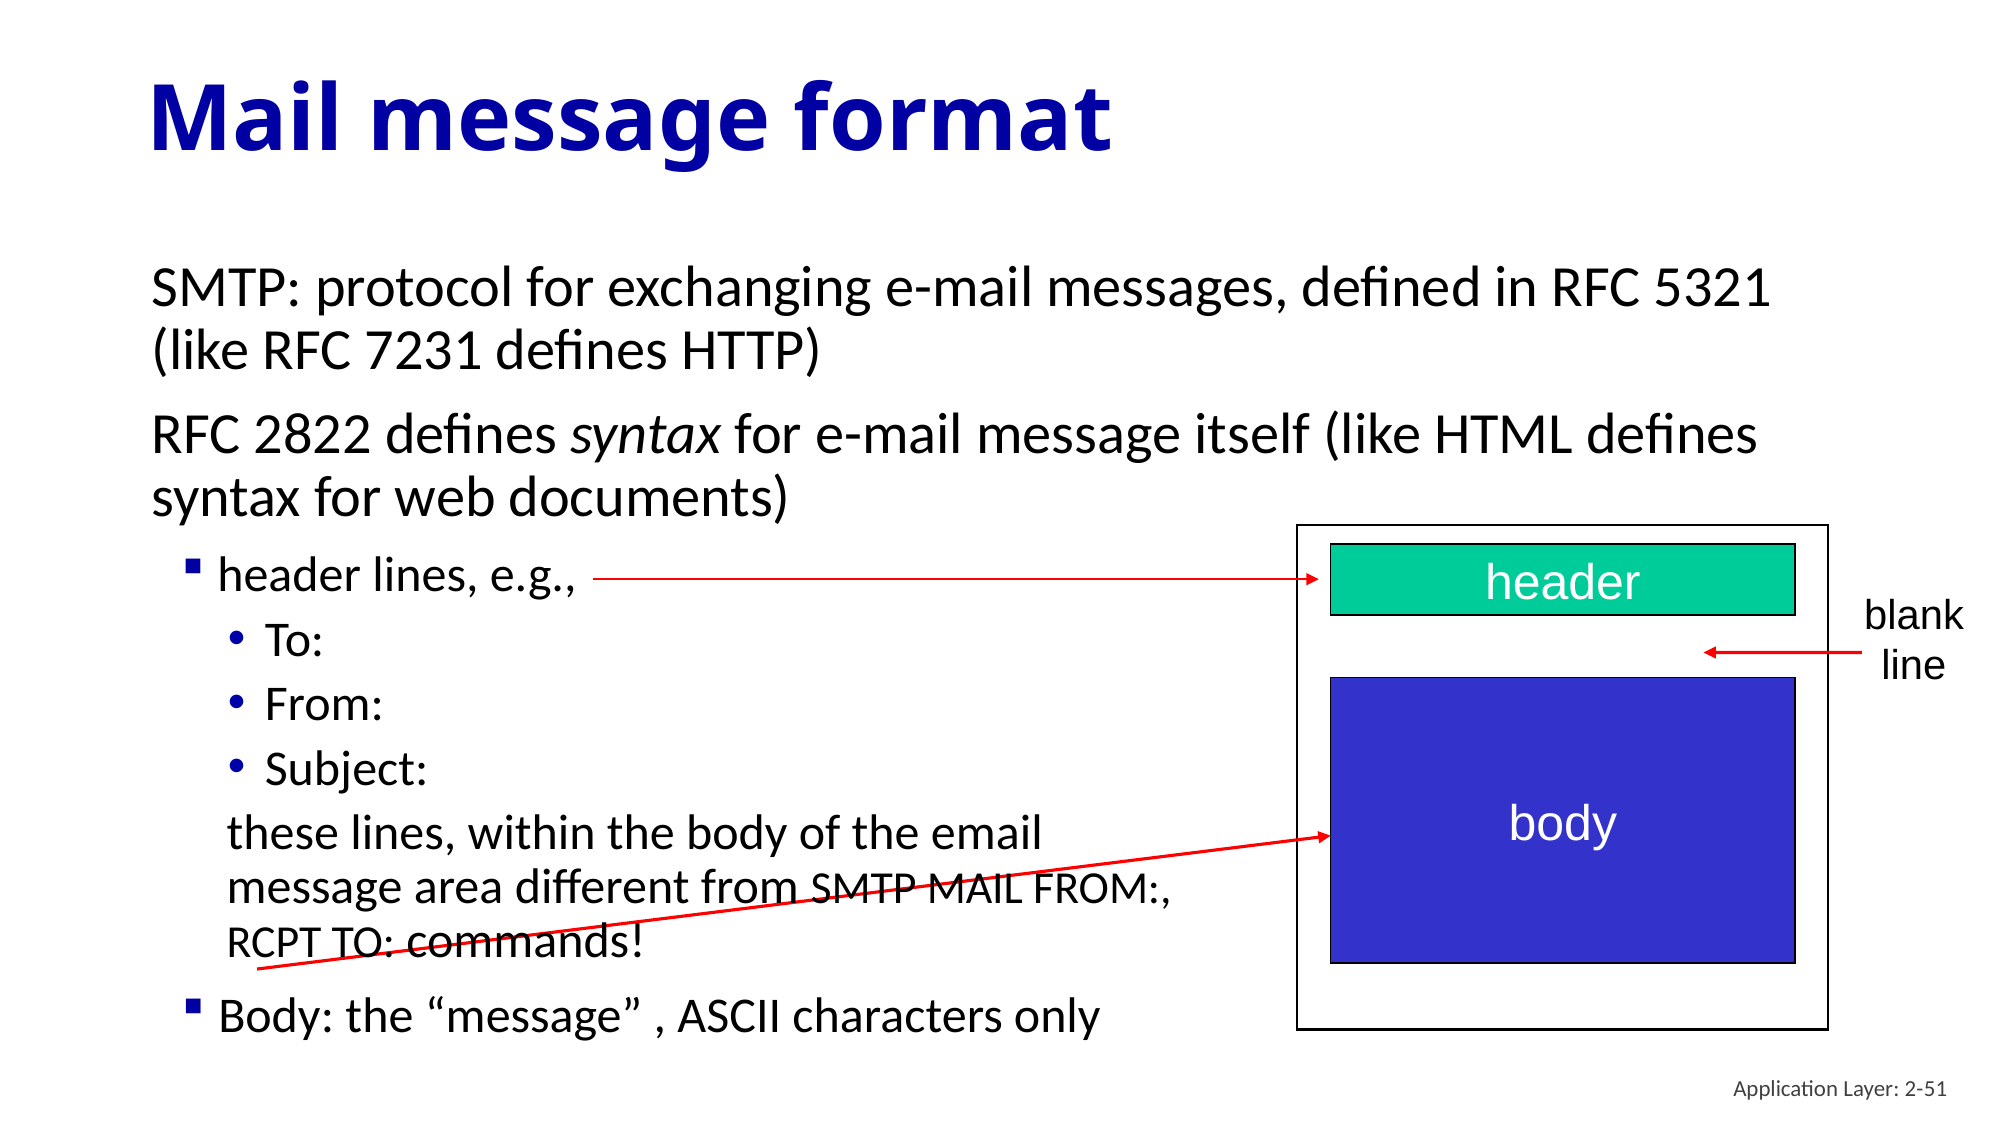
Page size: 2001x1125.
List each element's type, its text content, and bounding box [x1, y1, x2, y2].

title Mail message format [131, 47, 1856, 195]
text_box [1703, 646, 1862, 659]
text_box SMTP: protocol for exchanging e-mail messages, defined in RFC 5321 (like RFC 7231 defines HTTP) RFC 2822 defines syntax for e-mail message itself (like HTML defines syntax for web documents) [134, 249, 1890, 554]
text_box blank line [1849, 580, 1979, 696]
text_box header lines, e.g., To: From: Subject: these lines, within the body of the email message area different from SMTP MAIL FROM:, RCPT TO: commands! Body: the “message” , ASCII characters only [145, 541, 1193, 1039]
text_box [1297, 525, 1829, 1030]
text_box [1193, 831, 1331, 853]
slide_number Application Layer: 2-51 [1512, 1056, 1963, 1117]
